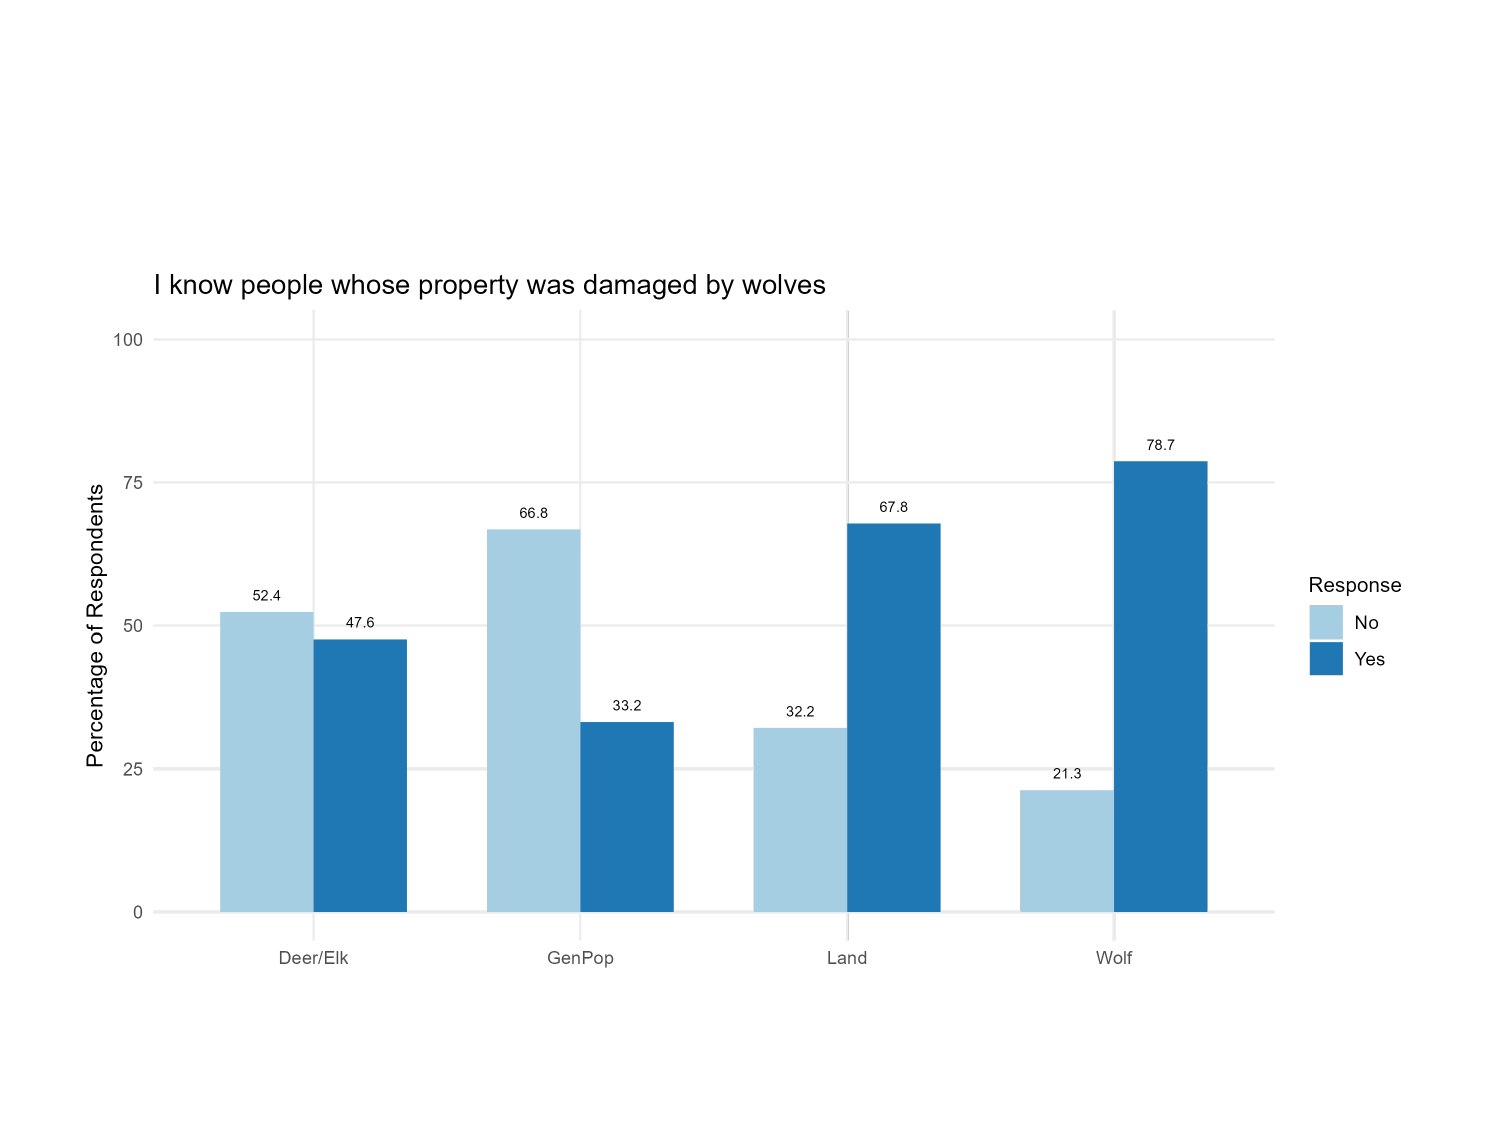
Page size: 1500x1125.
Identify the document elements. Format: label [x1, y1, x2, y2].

list [74, 262, 1426, 1006]
